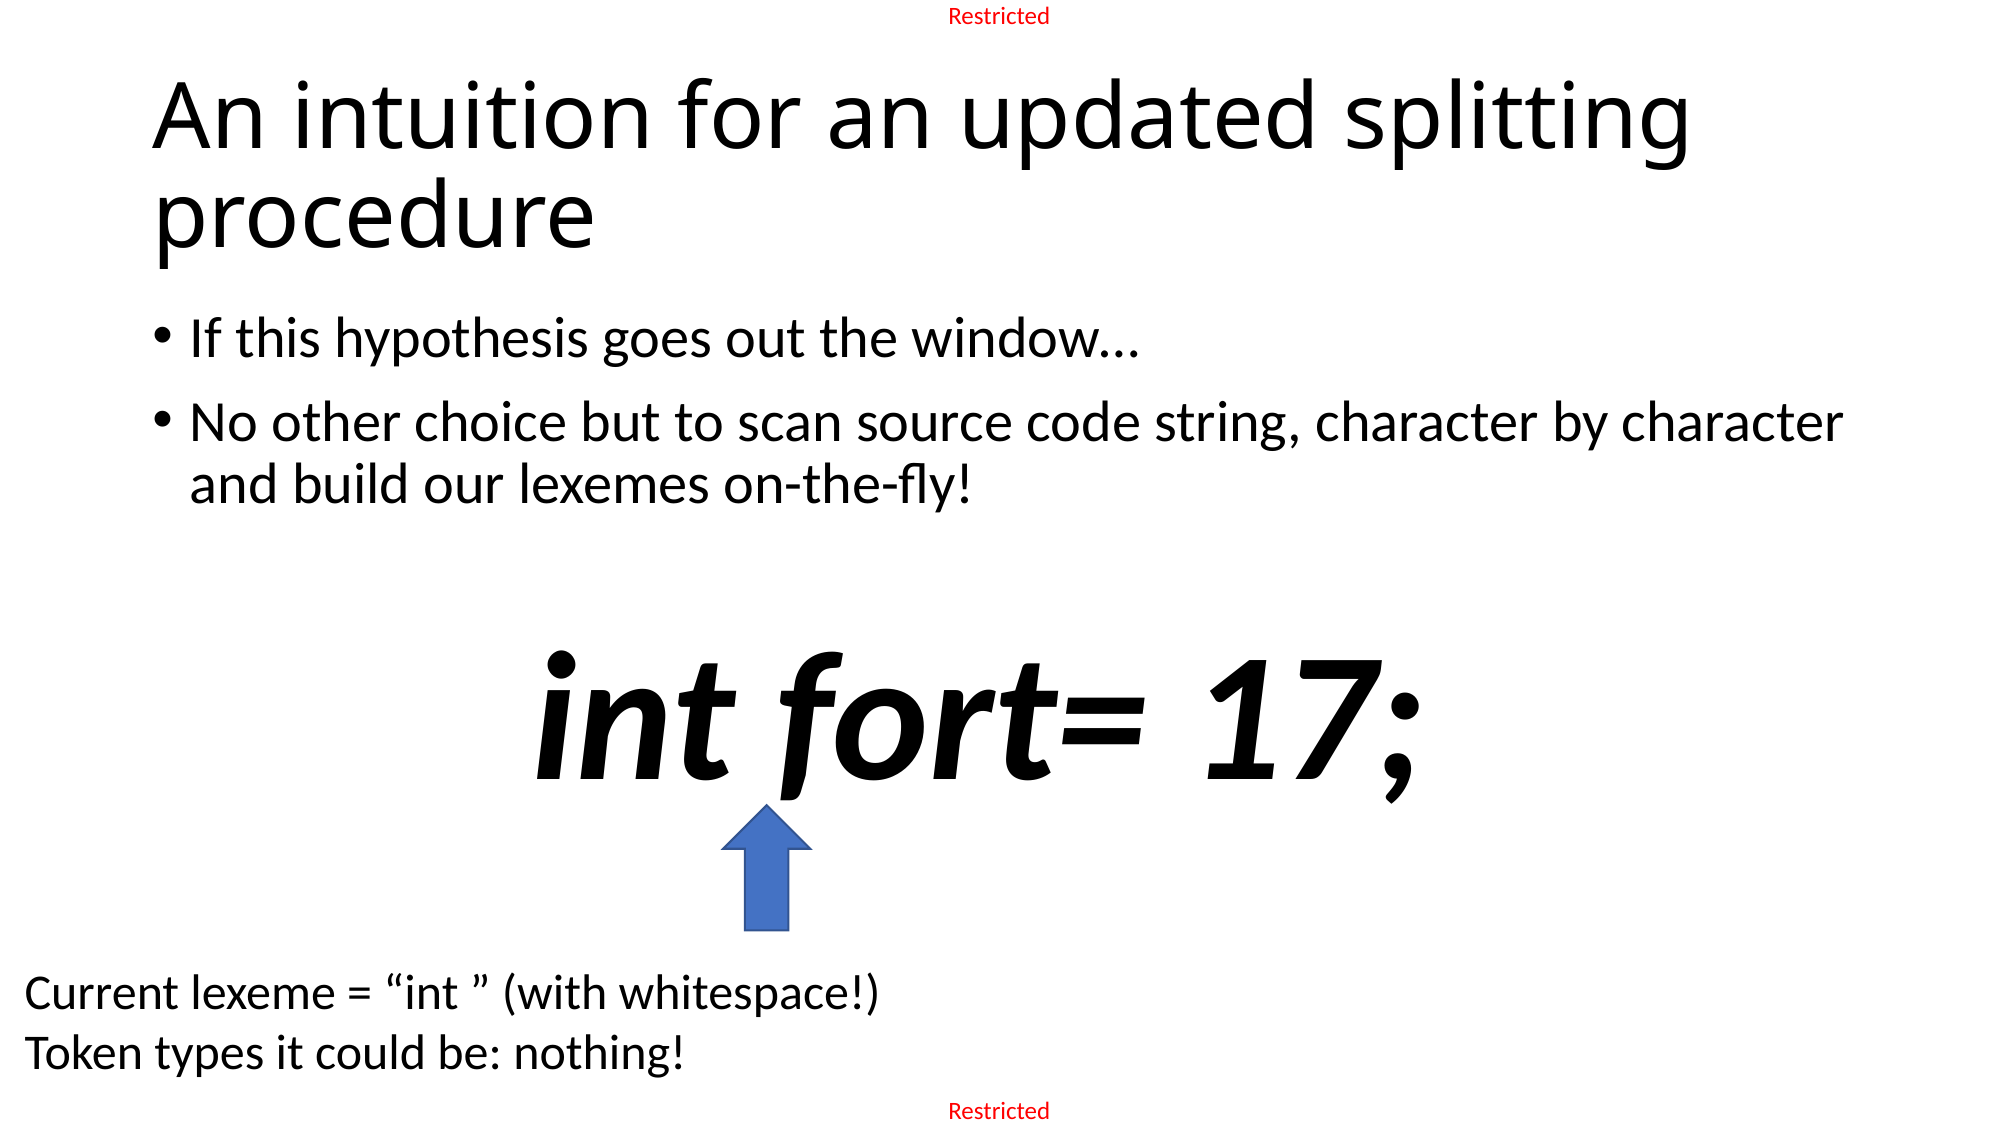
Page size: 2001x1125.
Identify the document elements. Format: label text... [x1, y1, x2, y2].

text_box Current lexeme = “int ” (with whitespace!) Token types it could be: nothing! [9, 952, 1298, 1088]
title An intuition for an updated splitting procedure [137, 59, 1931, 278]
text_box [720, 803, 813, 932]
list If this hypothesis goes out the window… No other choice but to scan source code string, character by character and build our lexemes on-the-fly! int fort= 17; [137, 299, 1863, 1014]
